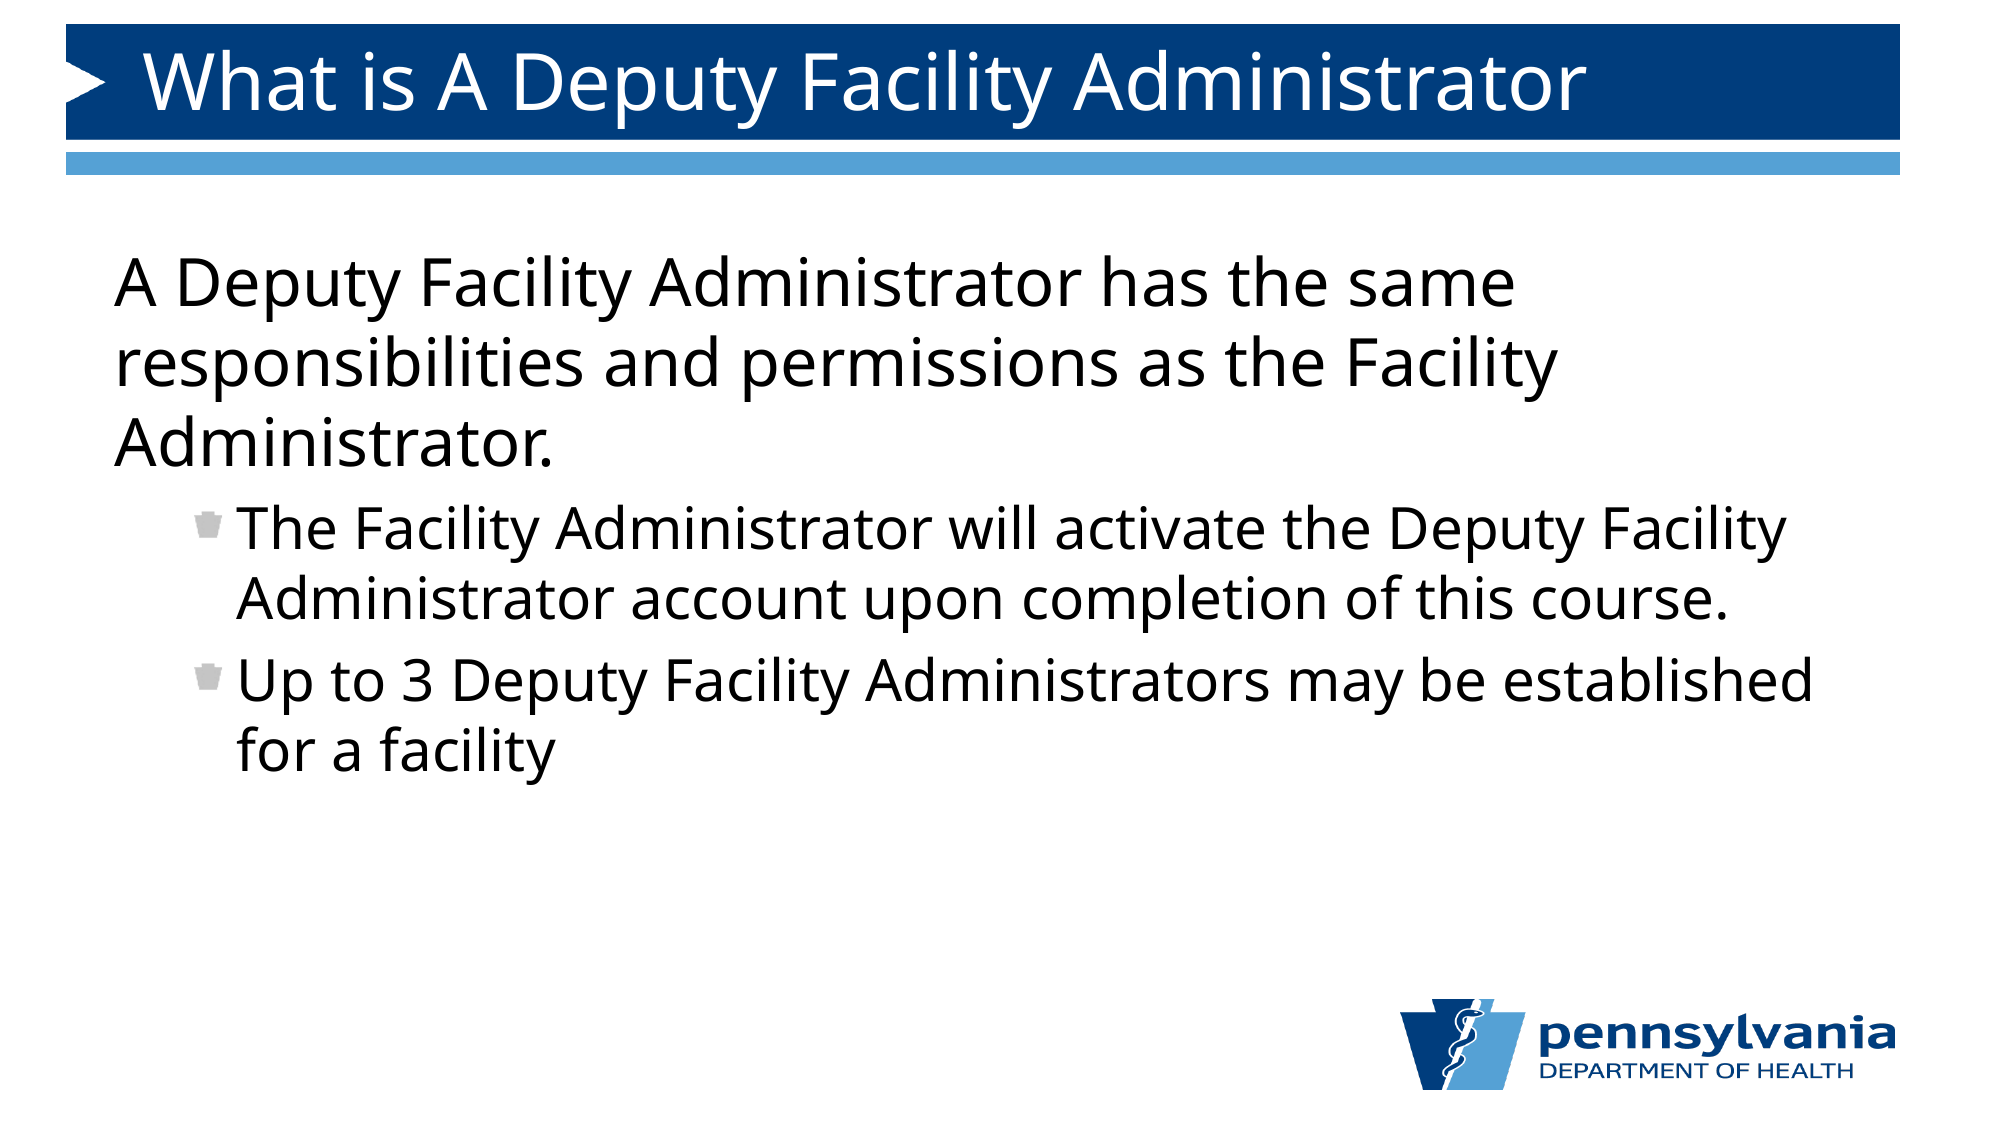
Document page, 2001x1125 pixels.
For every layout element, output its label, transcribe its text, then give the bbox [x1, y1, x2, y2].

list A Deputy Facility Administrator has the same responsibilities and permissions as the Facility Administrator. The Facility Administrator will activate the Deputy Facility Administrator account upon completion of this course. Up to 3 Deputy Facility Administrators may be established for a facility [99, 231, 1901, 933]
picture [189, 657, 230, 699]
picture [189, 505, 230, 547]
title What is A Deputy Facility Administrator [127, 28, 1862, 130]
picture [66, 24, 1900, 175]
picture [1400, 999, 1895, 1090]
